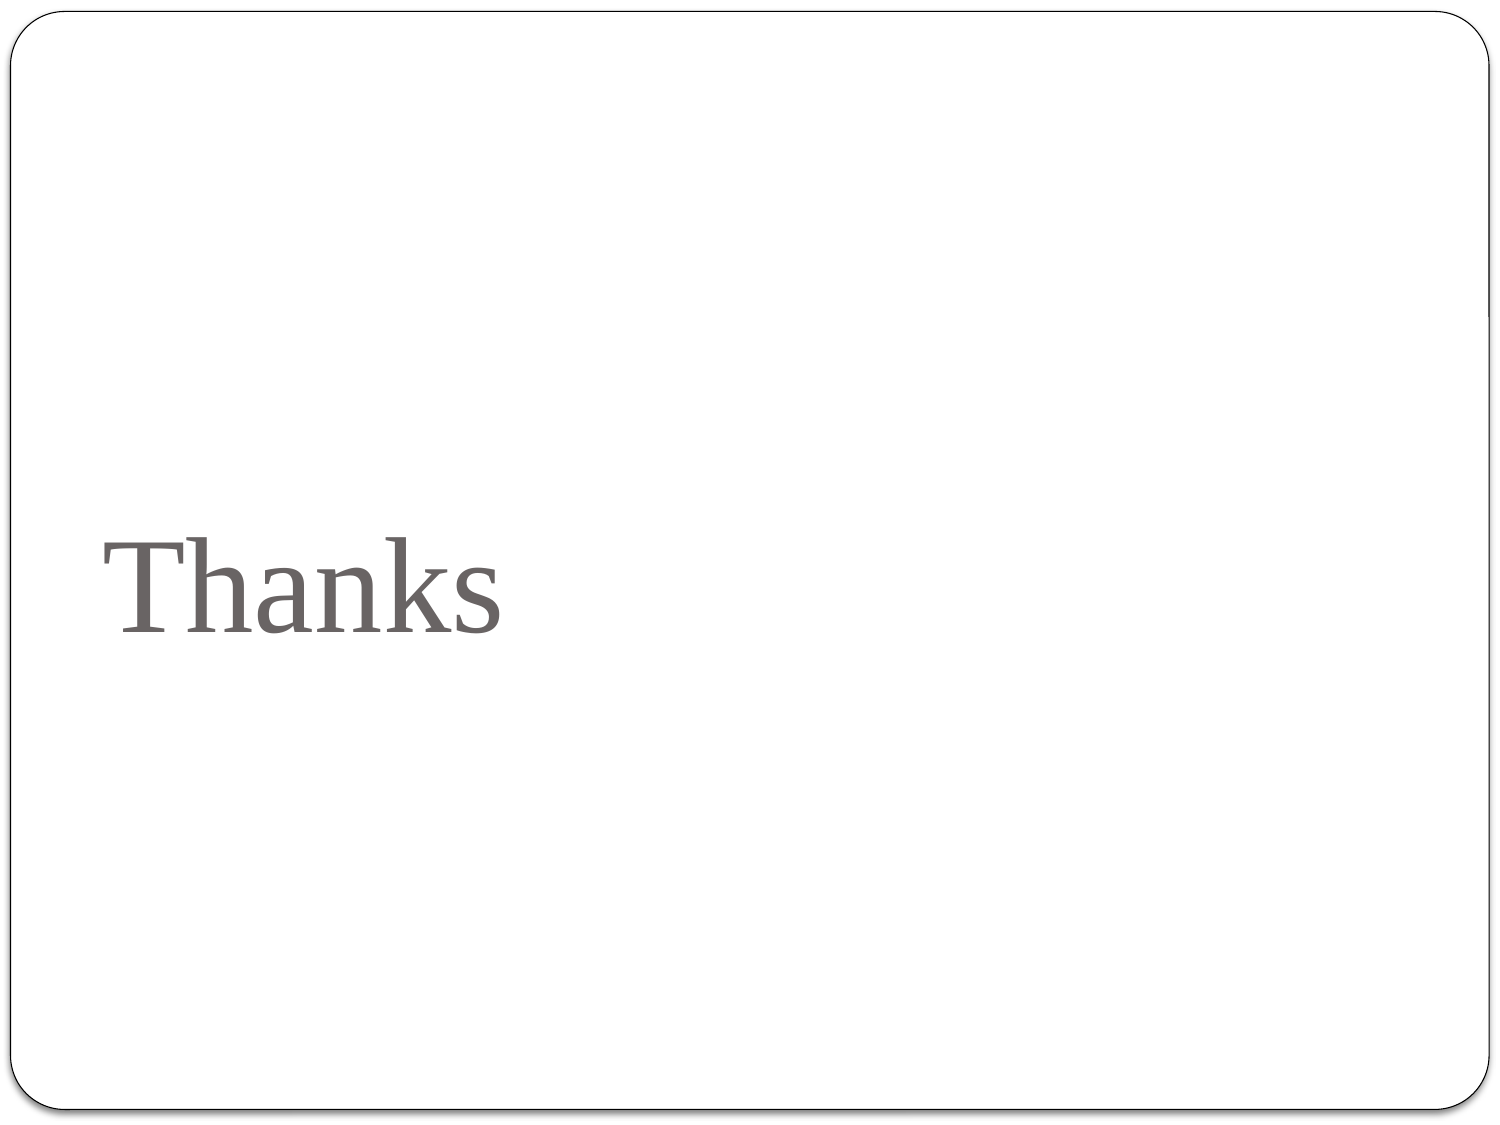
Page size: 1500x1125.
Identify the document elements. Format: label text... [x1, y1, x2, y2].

title Thanks [87, 487, 1438, 675]
